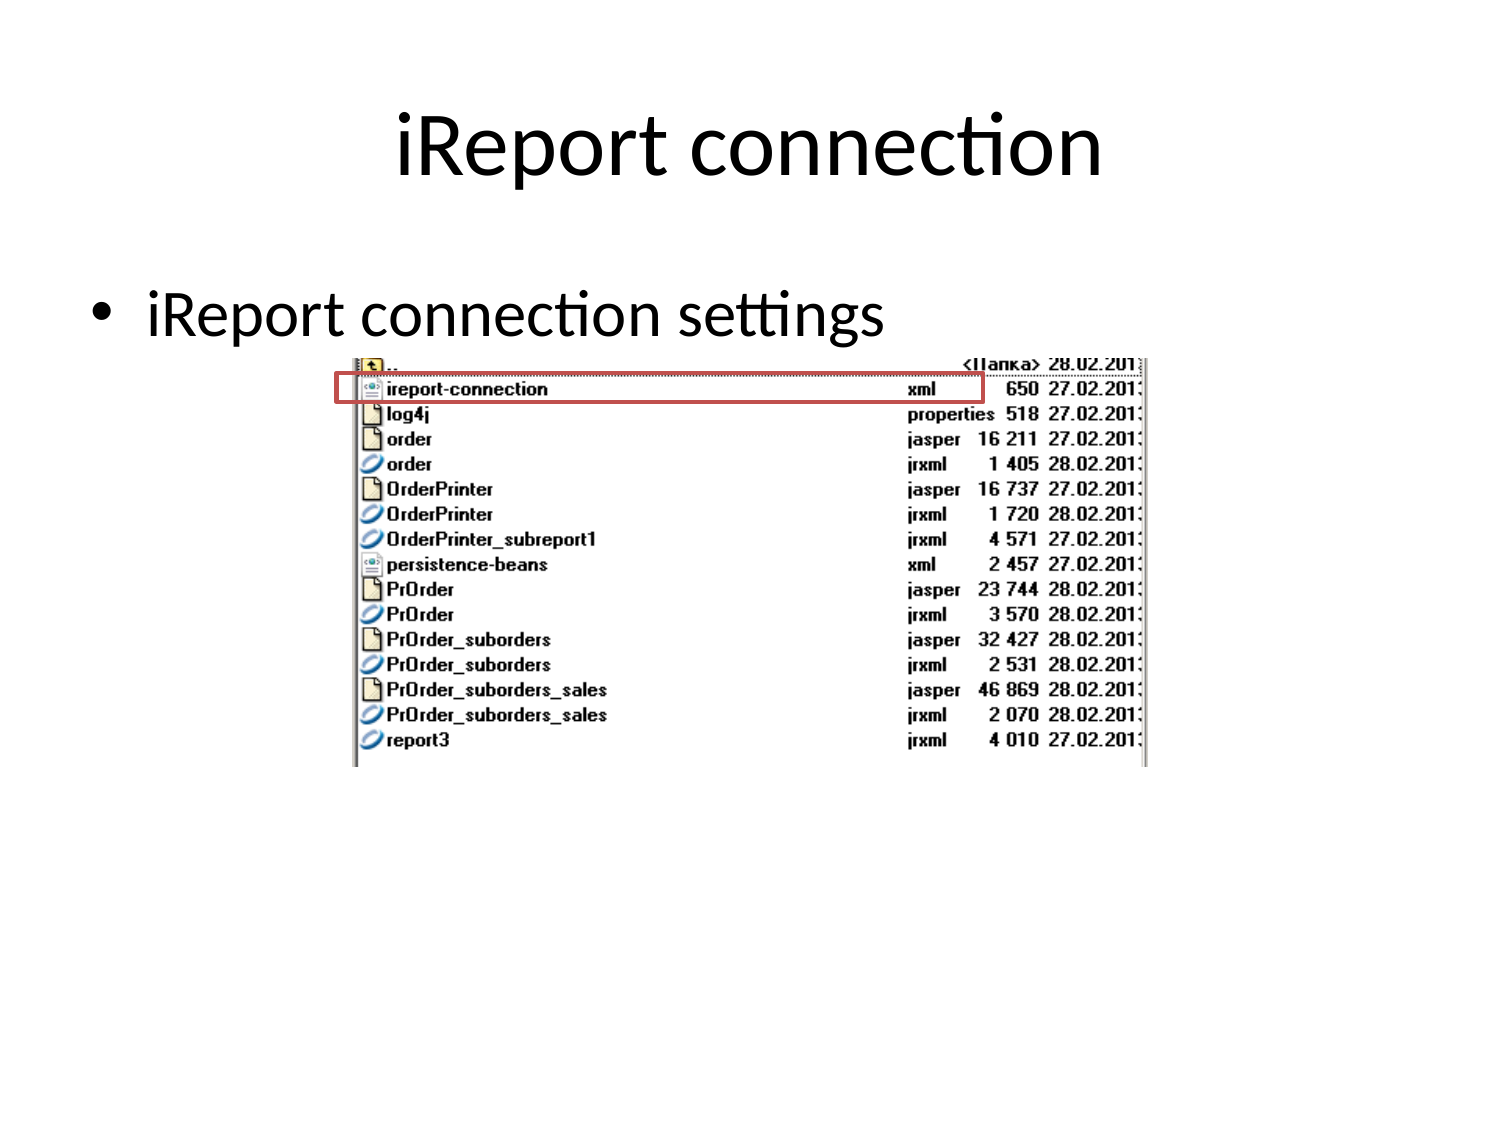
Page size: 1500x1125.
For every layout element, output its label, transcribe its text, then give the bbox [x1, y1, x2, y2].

picture [352, 358, 1148, 767]
list iReport connection settings [75, 262, 1425, 1005]
text_box [334, 371, 347, 404]
title iReport connection [75, 45, 1425, 233]
